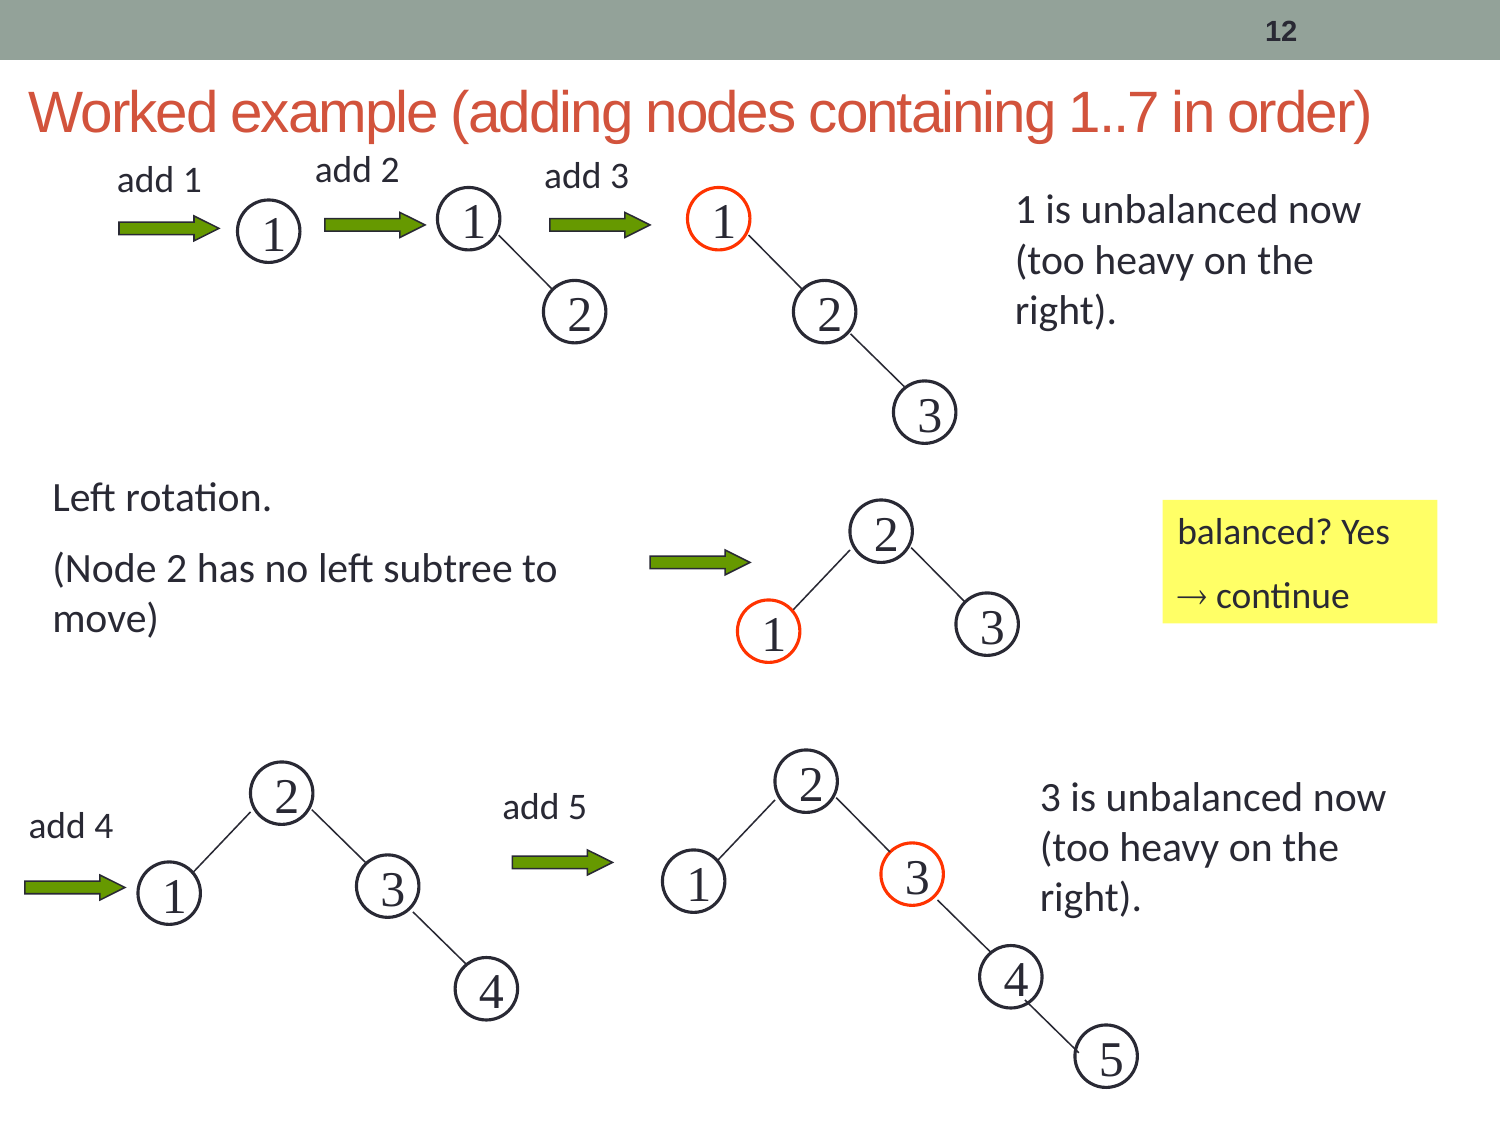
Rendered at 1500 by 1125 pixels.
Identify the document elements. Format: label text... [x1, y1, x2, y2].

text_box 3 is unbalanced now (too heavy on the right). [1025, 762, 1438, 928]
text_box 1 [662, 849, 725, 913]
text_box 1 [687, 187, 750, 250]
text_box 1 is unbalanced now (too heavy on the right). [999, 174, 1413, 340]
text_box 4 [979, 945, 1043, 1009]
text_box [118, 215, 219, 241]
text_box 2 [849, 499, 913, 563]
text_box 3 [880, 842, 944, 906]
text_box balanced? Yes  continue [1162, 499, 1438, 624]
text_box [526, 849, 613, 875]
text_box [650, 549, 751, 575]
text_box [937, 899, 992, 954]
text_box add 1 [102, 147, 228, 208]
text_box 2 [543, 280, 606, 343]
text_box 3 [893, 380, 956, 444]
text_box [324, 212, 425, 238]
slide_number 12 [1250, 3, 1425, 57]
text_box add 3 [529, 143, 680, 204]
title Worked example (adding nodes containing 1..7 in order) [13, 44, 1438, 174]
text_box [13, 793, 164, 901]
text_box 1 [237, 199, 300, 263]
text_box add 2 [299, 137, 450, 198]
text_box 1 [437, 187, 500, 250]
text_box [850, 333, 905, 387]
text_box [549, 212, 650, 238]
text_box Left rotation. (Node 2 has no left subtree to move) [37, 462, 638, 649]
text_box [910, 547, 966, 601]
text_box 5 [1075, 1024, 1138, 1088]
text_box 1 [737, 599, 800, 663]
text_box 2 [793, 280, 856, 343]
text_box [137, 761, 518, 1021]
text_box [1024, 999, 1080, 1054]
text_box add 5 [526, 774, 638, 835]
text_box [498, 234, 553, 289]
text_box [748, 234, 803, 289]
text_box 3 [955, 592, 1019, 656]
text_box 2 [774, 749, 838, 813]
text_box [835, 797, 891, 851]
